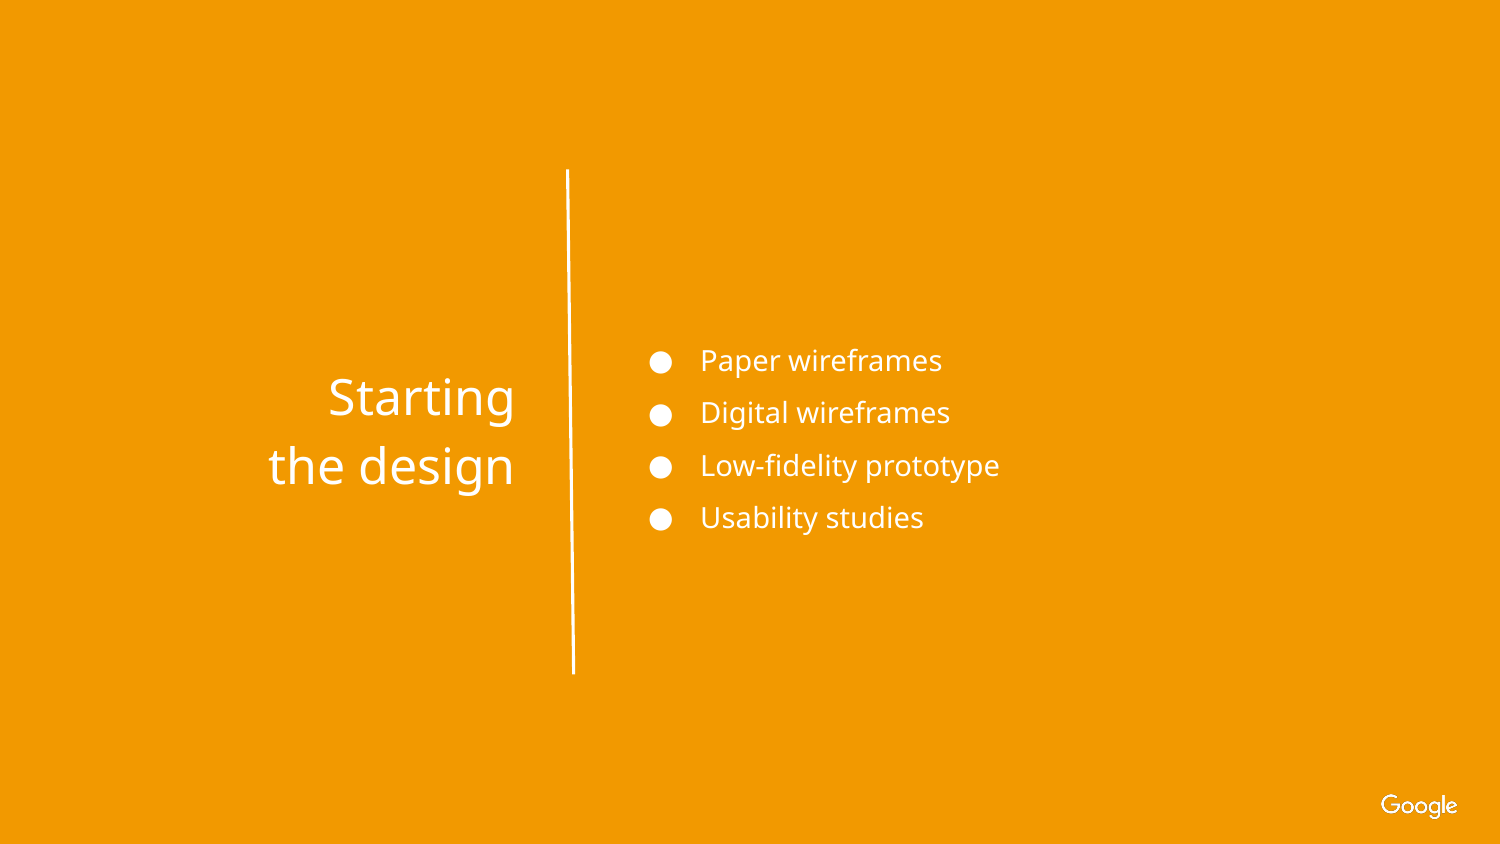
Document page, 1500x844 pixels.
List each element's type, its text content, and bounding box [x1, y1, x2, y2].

text_box Starting the design [0, 341, 531, 510]
picture [1381, 794, 1458, 820]
text_box Paper wireframes Digital wireframes Low-fidelity prototype Usability studies [610, 309, 1500, 550]
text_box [567, 169, 574, 675]
